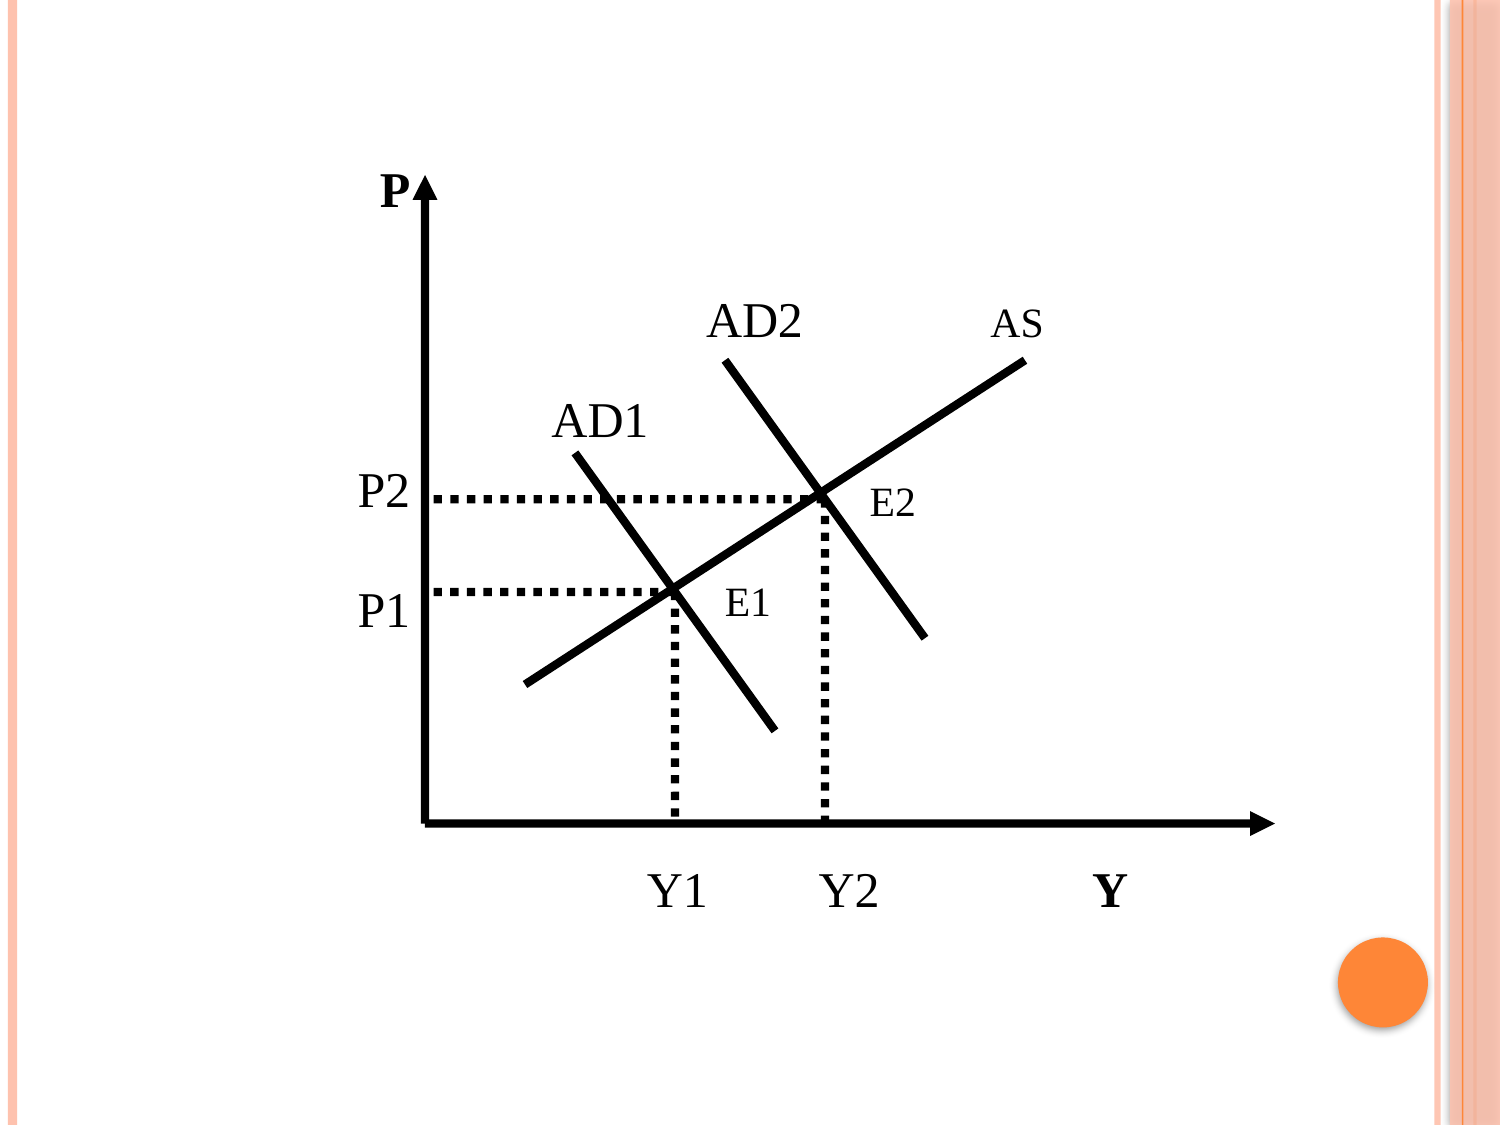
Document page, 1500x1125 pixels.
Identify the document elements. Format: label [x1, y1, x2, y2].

text_box [224, 149, 1276, 944]
